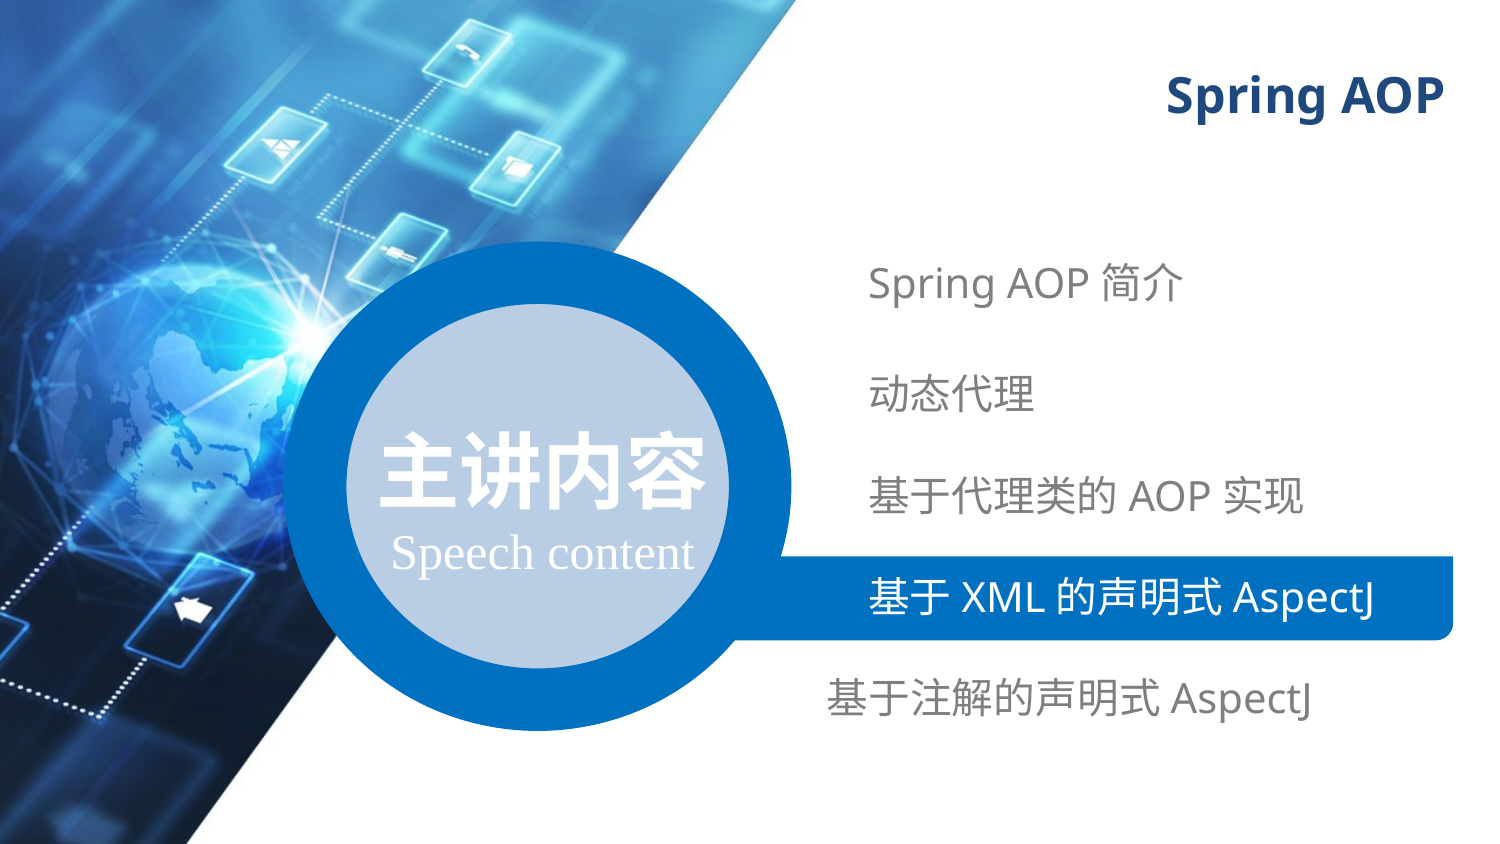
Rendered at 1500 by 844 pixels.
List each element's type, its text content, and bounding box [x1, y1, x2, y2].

text_box 基于XML的声明式AspectJ [868, 570, 1447, 621]
text_box [778, 554, 1456, 643]
text_box 基于代理类的AOP实现 [868, 469, 1413, 520]
text_box 基于注解的声明式AspectJ [826, 672, 1500, 723]
title Spring AOP [726, 45, 1460, 141]
picture [0, 0, 1499, 844]
text_box Spring AOP简介 [868, 256, 1413, 307]
text_box 动态代理 [868, 368, 1413, 419]
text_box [311, 272, 774, 700]
